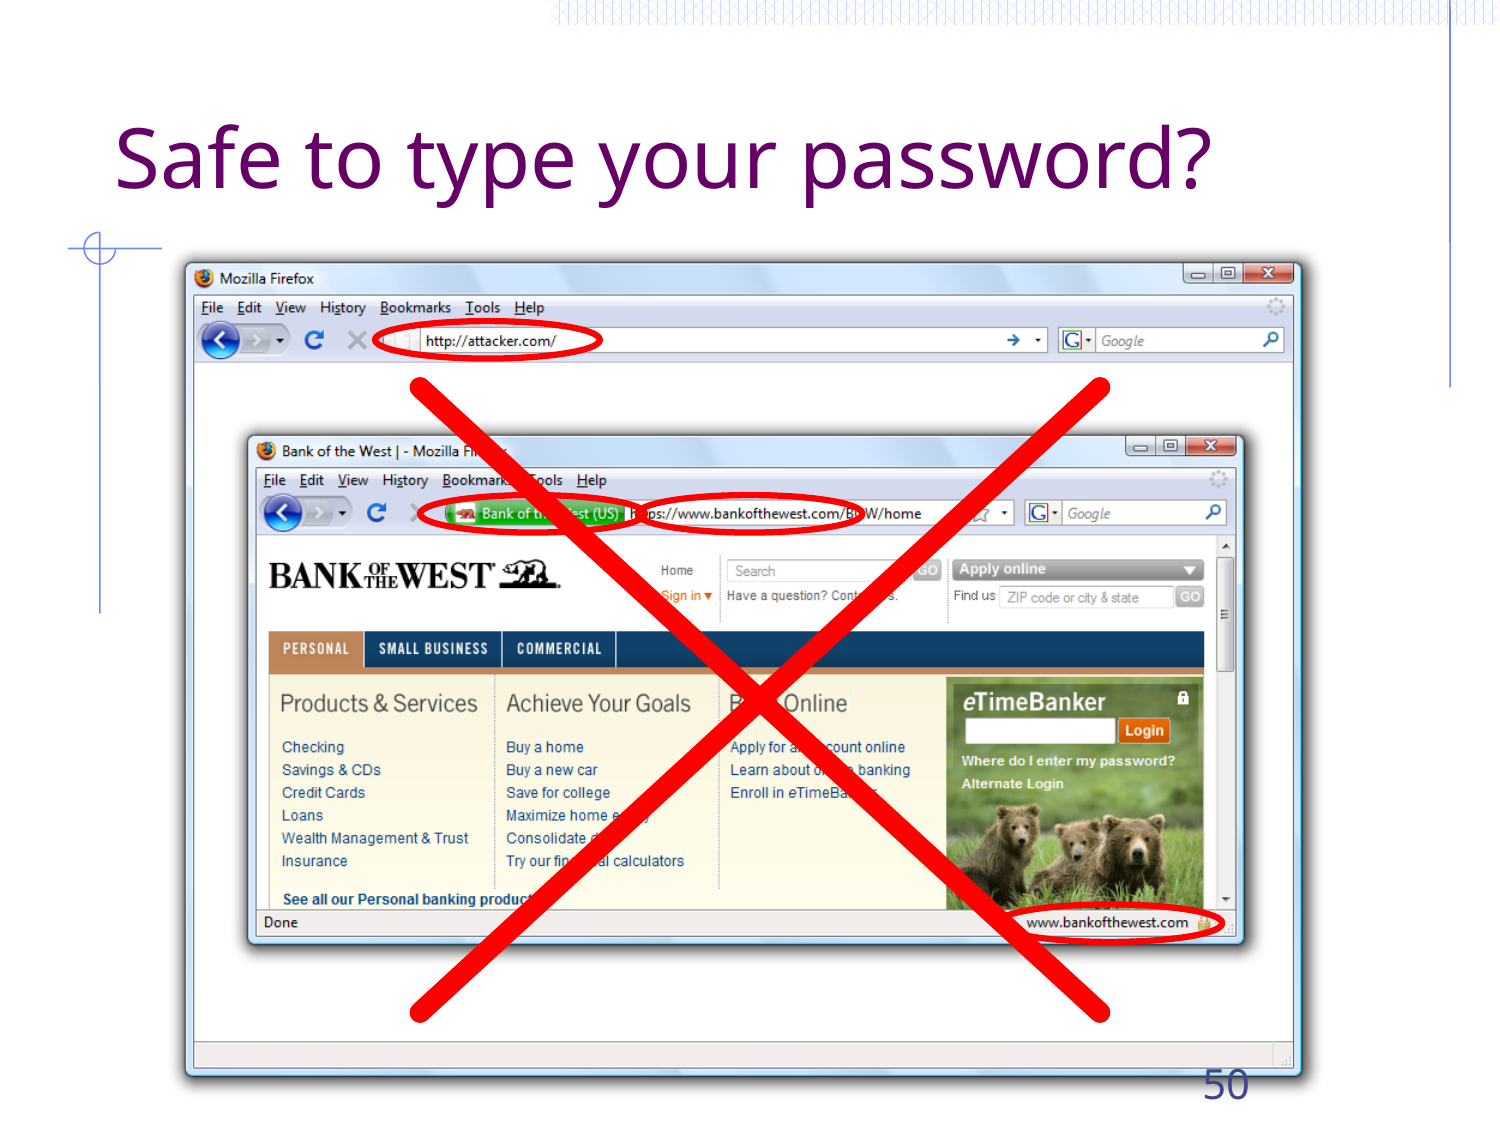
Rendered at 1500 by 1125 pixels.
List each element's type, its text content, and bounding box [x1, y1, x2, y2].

title Safe to type your password? [99, 49, 1376, 213]
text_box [419, 387, 1101, 1013]
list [162, 237, 1329, 1101]
slide_number 50 [1187, 1050, 1500, 1125]
